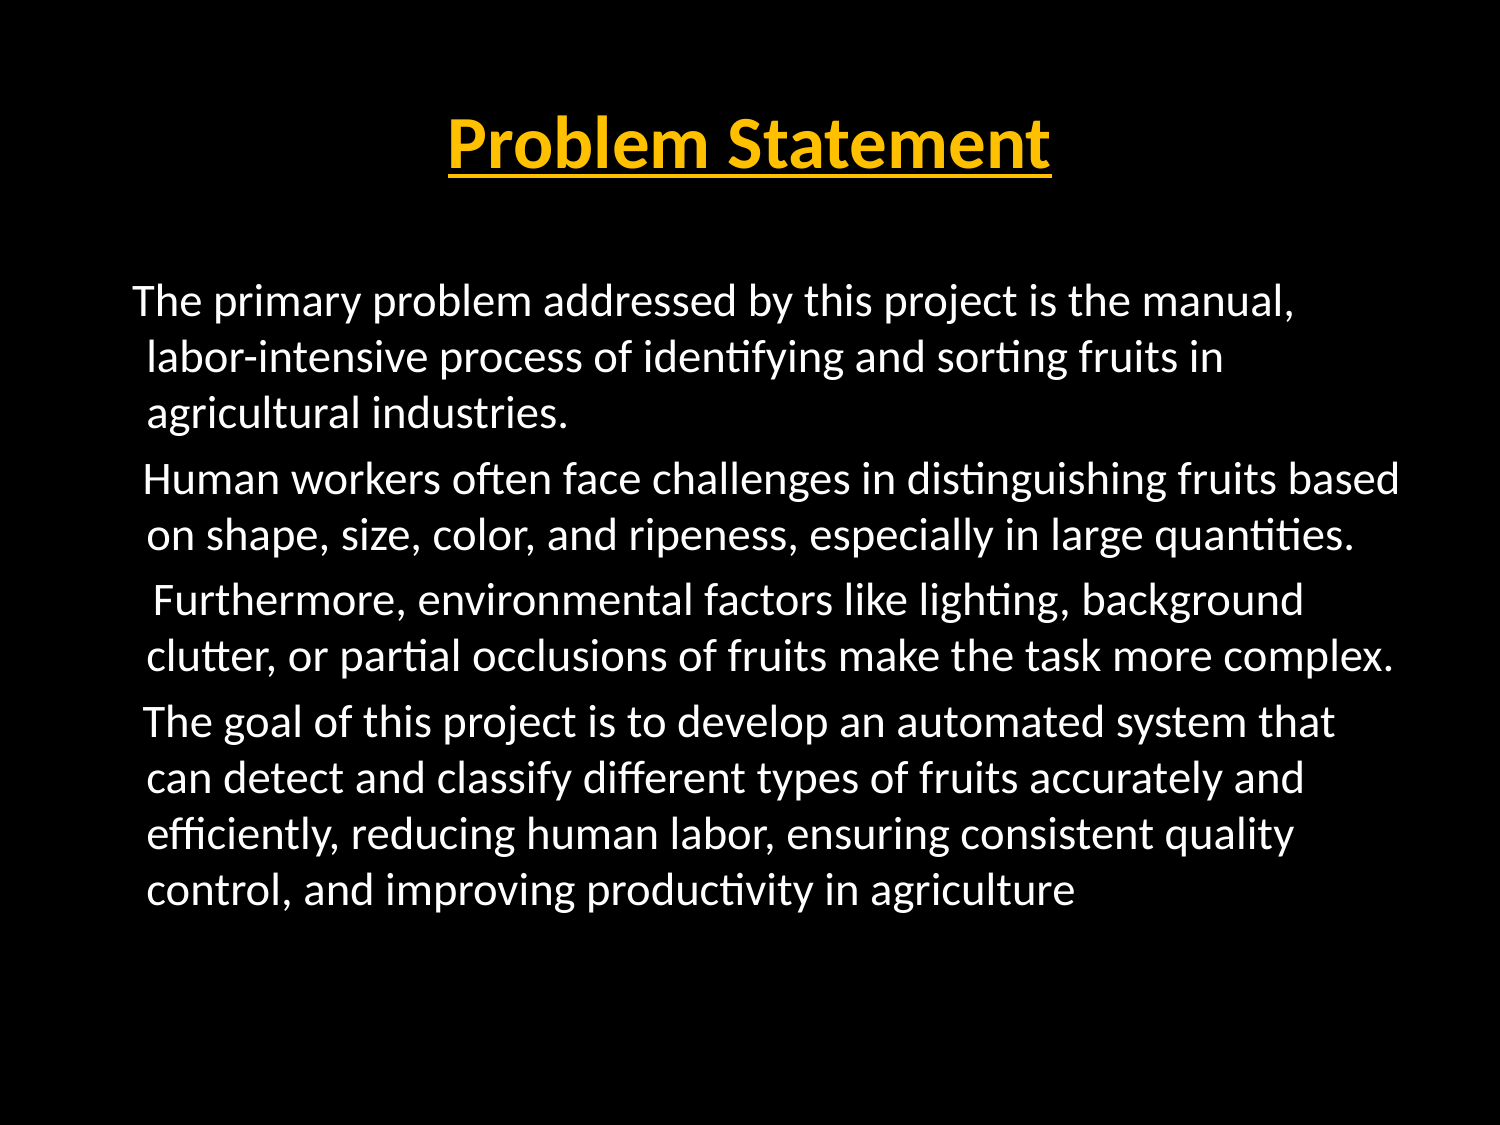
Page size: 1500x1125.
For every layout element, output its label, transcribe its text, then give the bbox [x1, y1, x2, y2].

title Problem Statement [75, 45, 1425, 233]
list The primary problem addressed by this project is the manual, labor-intensive process of identifying and sorting fruits in agricultural industries. Human workers often face challenges in distinguishing fruits based on shape, size, color, and ripeness, especially in large quantities. Furthermore, environmental factors like lighting, background clutter, or partial occlusions of fruits make the task more complex. The goal of this project is to develop an automated system that can detect and classify different types of fruits accurately and efficiently, reducing human labor, ensuring consistent quality control, and improving productivity in agriculture [75, 262, 1425, 1005]
